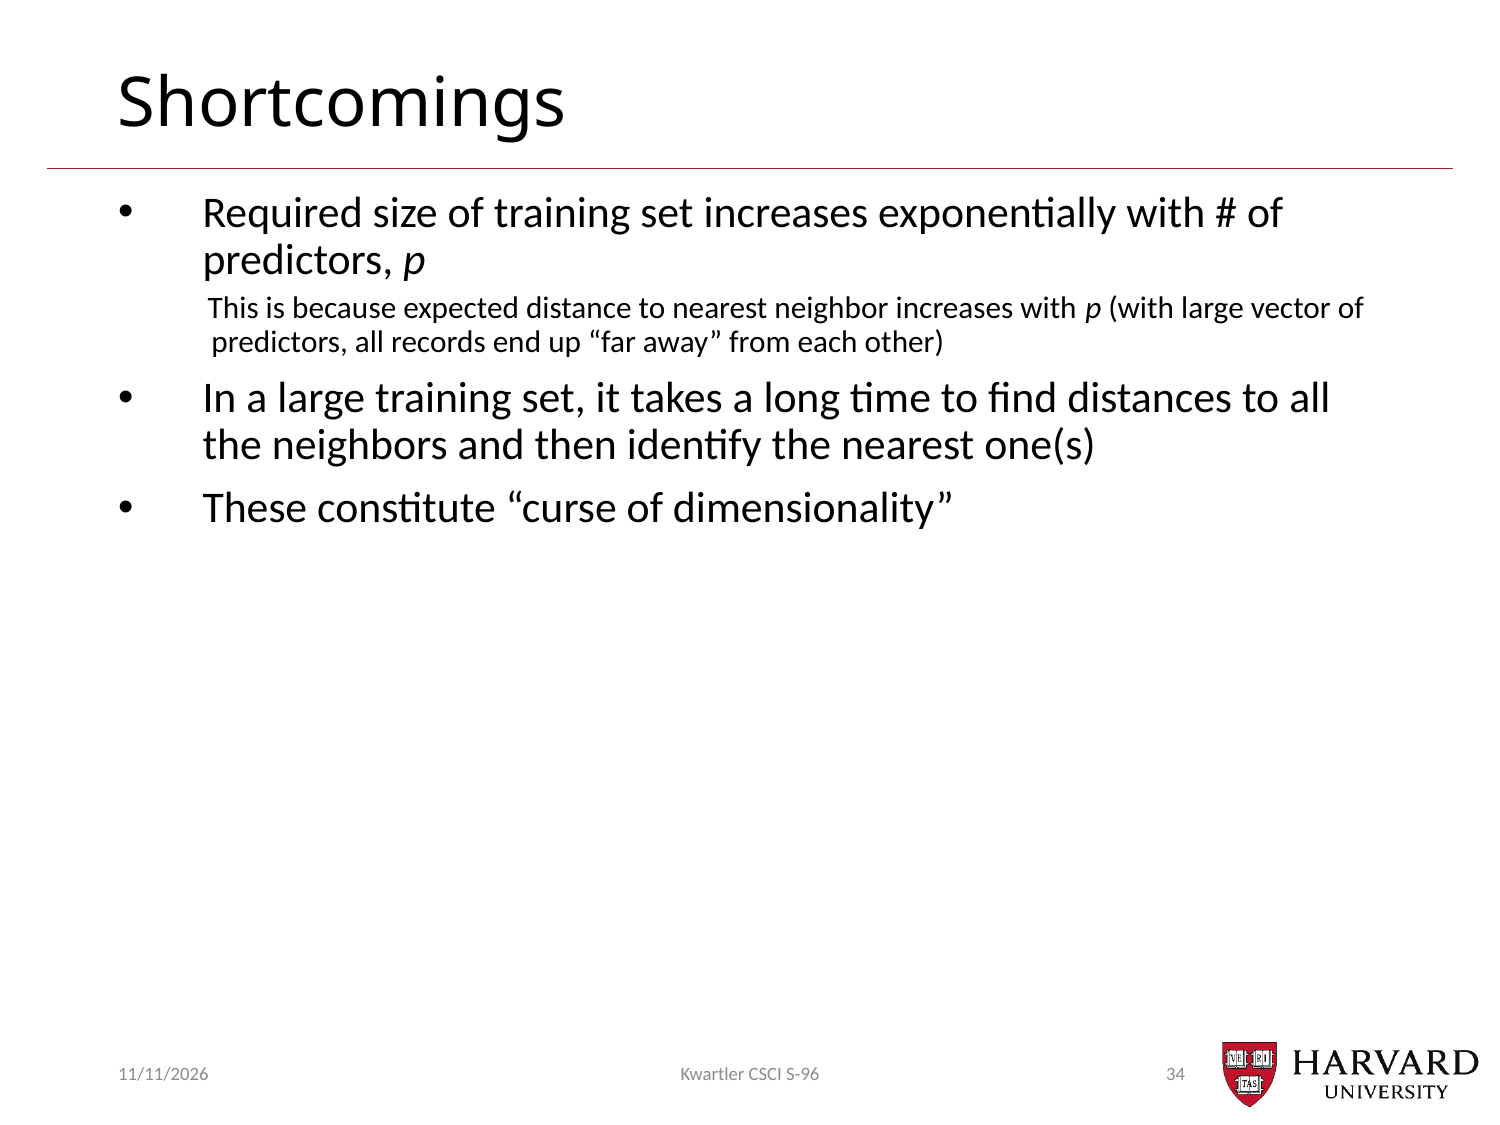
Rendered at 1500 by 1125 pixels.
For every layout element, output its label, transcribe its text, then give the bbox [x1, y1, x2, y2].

list Required size of training set increases exponentially with # of predictors, p This is because expected distance to nearest neighbor increases with p (with large vector of predictors, all records end up “far away” from each other) In a large training set, it takes a long time to find distances to all the neighbors and then identify the nearest one(s) These constitute “curse of dimensionality” [103, 182, 1397, 1023]
footer Kwartler CSCI S-96 [496, 1042, 1004, 1103]
picture [1200, 1024, 1500, 1125]
title Shortcomings [103, 59, 1397, 157]
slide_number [103, 1042, 441, 1103]
slide_number 34 [1059, 1042, 1200, 1103]
